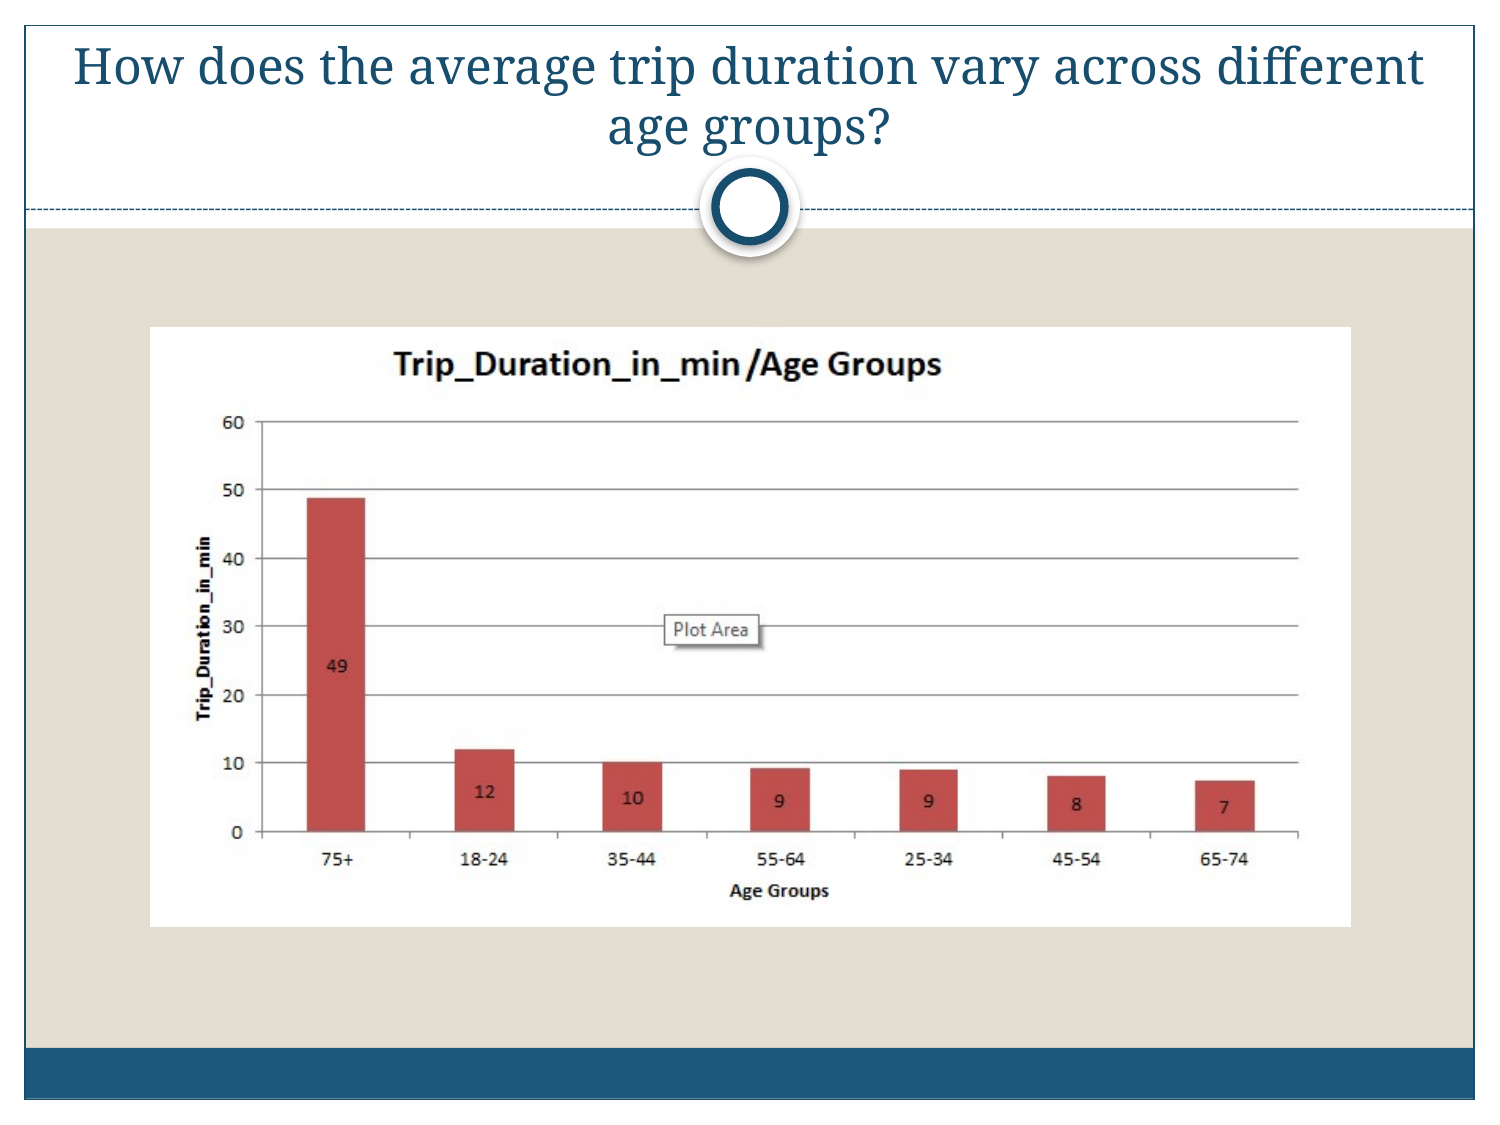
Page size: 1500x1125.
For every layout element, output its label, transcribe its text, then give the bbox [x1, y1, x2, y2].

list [149, 326, 1351, 928]
title How does the average trip duration vary across different age groups? [49, 37, 1450, 162]
